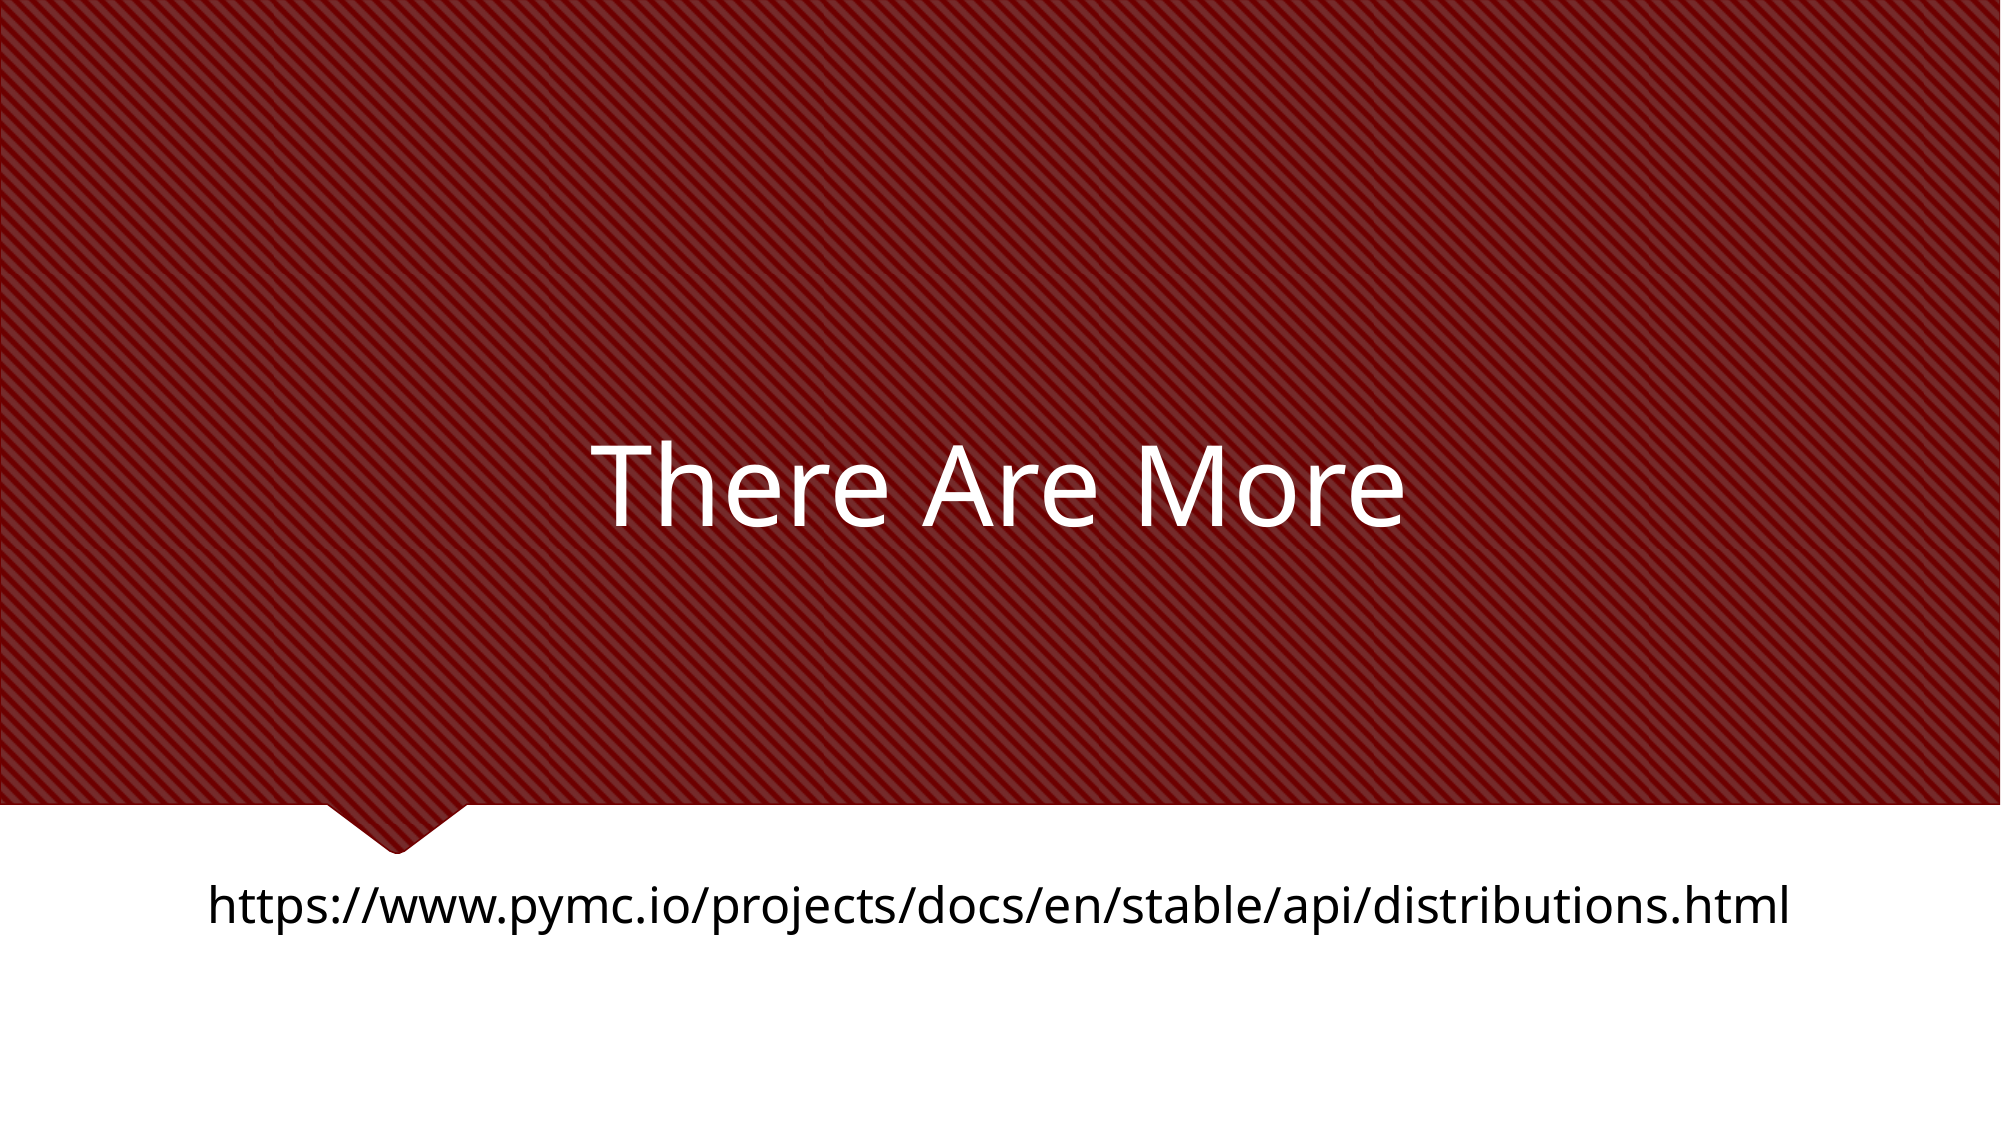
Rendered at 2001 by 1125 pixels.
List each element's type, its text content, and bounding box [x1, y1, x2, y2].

subtitle https://www.pymc.io/projects/docs/en/stable/api/distributions.html [132, 866, 1868, 938]
title There Are More [132, 237, 1868, 726]
